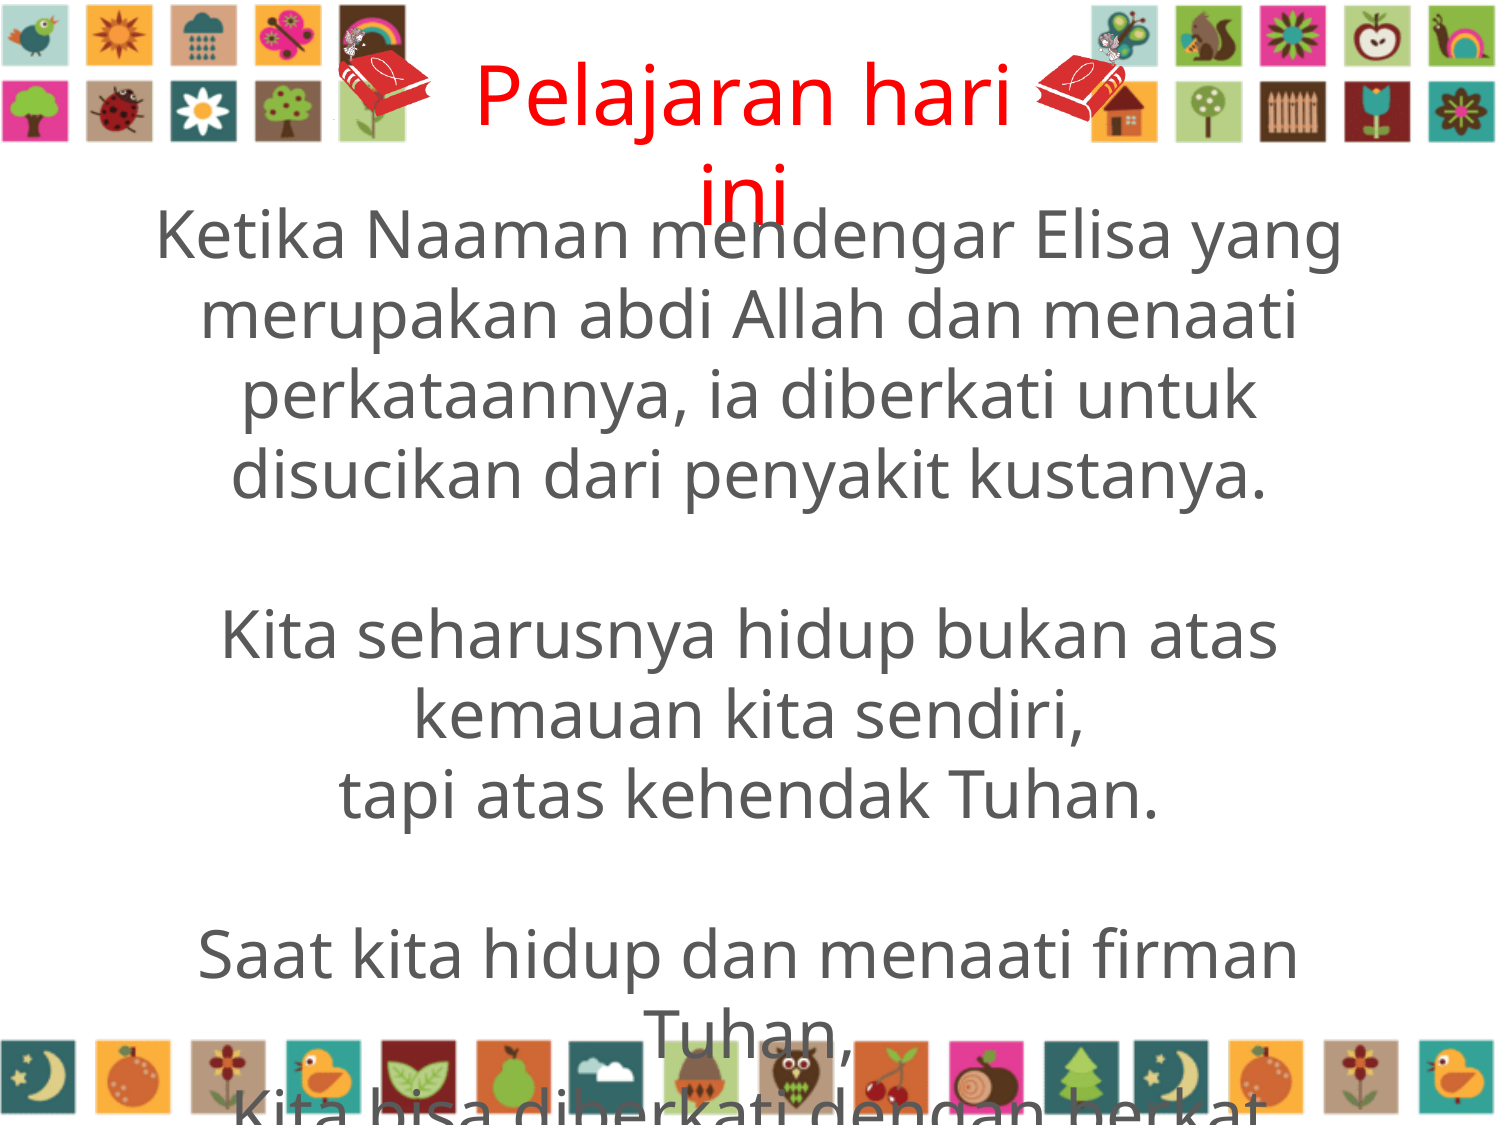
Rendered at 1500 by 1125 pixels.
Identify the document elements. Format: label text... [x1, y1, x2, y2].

text_box Ketika Naaman mendengar Elisa yang merupakan abdi Allah dan menaati perkataannya, ia diberkati untuk disucikan dari penyakit kustanya. Kita seharusnya hidup bukan atas kemauan kita sendiri, tapi atas kehendak Tuhan. Saat kita hidup dan menaati firman Tuhan, Kita bisa diberkati dengan berkat berlimpah yang Tuhan berikan kepada kita. [76, 184, 1424, 1027]
picture [0, 3, 463, 150]
text_box Pelajaran hari ini [411, 34, 1077, 184]
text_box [0, 1028, 1500, 1118]
picture [1003, 3, 1500, 150]
